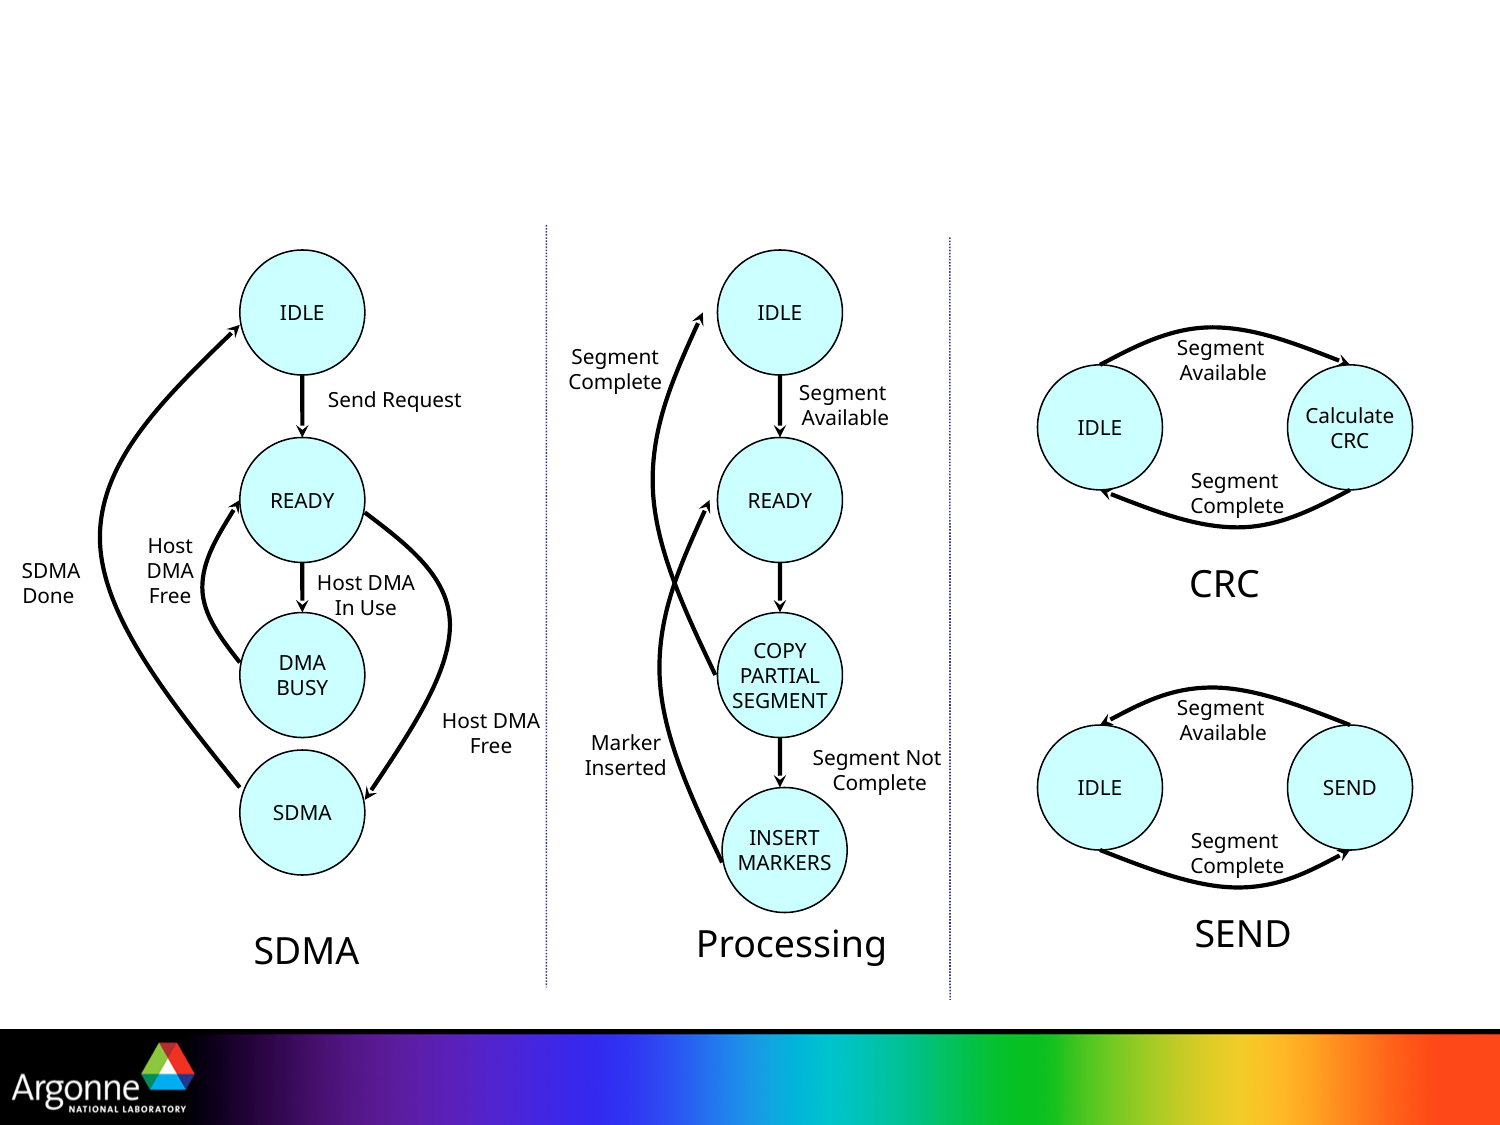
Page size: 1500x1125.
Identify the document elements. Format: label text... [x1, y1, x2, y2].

text_box Send Request [313, 378, 477, 419]
text_box [1300, 489, 1351, 515]
text_box CRC [1174, 552, 1275, 612]
text_box Host DMA In Use [301, 562, 430, 628]
text_box READY [240, 437, 365, 563]
text_box Calculate CRC [1287, 364, 1413, 490]
text_box [773, 425, 787, 438]
text_box Segment Available [1162, 327, 1285, 392]
text_box [1099, 849, 1175, 878]
text_box COPY PARTIAL SEGMENT [717, 612, 843, 738]
text_box SEND [1287, 725, 1413, 851]
text_box INSERT MARKERS [722, 787, 848, 912]
text_box [364, 570, 451, 800]
text_box [1285, 701, 1351, 726]
text_box READY [717, 437, 843, 563]
text_box [99, 324, 240, 788]
picture [0, 1029, 1500, 1125]
text_box Segment Available [784, 372, 907, 438]
text_box [773, 775, 787, 788]
text_box IDLE [1037, 364, 1163, 490]
text_box Segment Not Complete [797, 737, 962, 803]
text_box IDLE [239, 249, 365, 375]
text_box Segment Complete [1175, 820, 1300, 886]
text_box DMA BUSY [240, 612, 364, 738]
text_box SDMA [239, 750, 365, 876]
text_box [773, 600, 787, 613]
text_box [208, 499, 240, 663]
text_box SDMA [238, 919, 375, 979]
text_box [364, 512, 423, 562]
text_box SDMA Done [1, 550, 96, 616]
text_box [652, 312, 716, 675]
text_box [1099, 336, 1162, 365]
text_box IDLE [1037, 725, 1163, 851]
text_box Segment Complete [1175, 460, 1300, 526]
text_box [659, 584, 723, 863]
text_box Segment Available [1162, 687, 1285, 753]
text_box [1100, 488, 1175, 518]
text_box SEND [1179, 902, 1307, 963]
text_box Marker Inserted [570, 722, 682, 788]
text_box [296, 425, 309, 438]
text_box [1285, 340, 1351, 367]
text_box IDLE [717, 249, 843, 375]
text_box Segment Complete [553, 336, 678, 402]
text_box Host DMA Free [426, 699, 555, 765]
text_box [1300, 849, 1351, 875]
text_box [296, 600, 301, 610]
text_box Processing [681, 912, 903, 973]
text_box Host DMA Free [127, 525, 214, 615]
text_box [1100, 695, 1162, 726]
